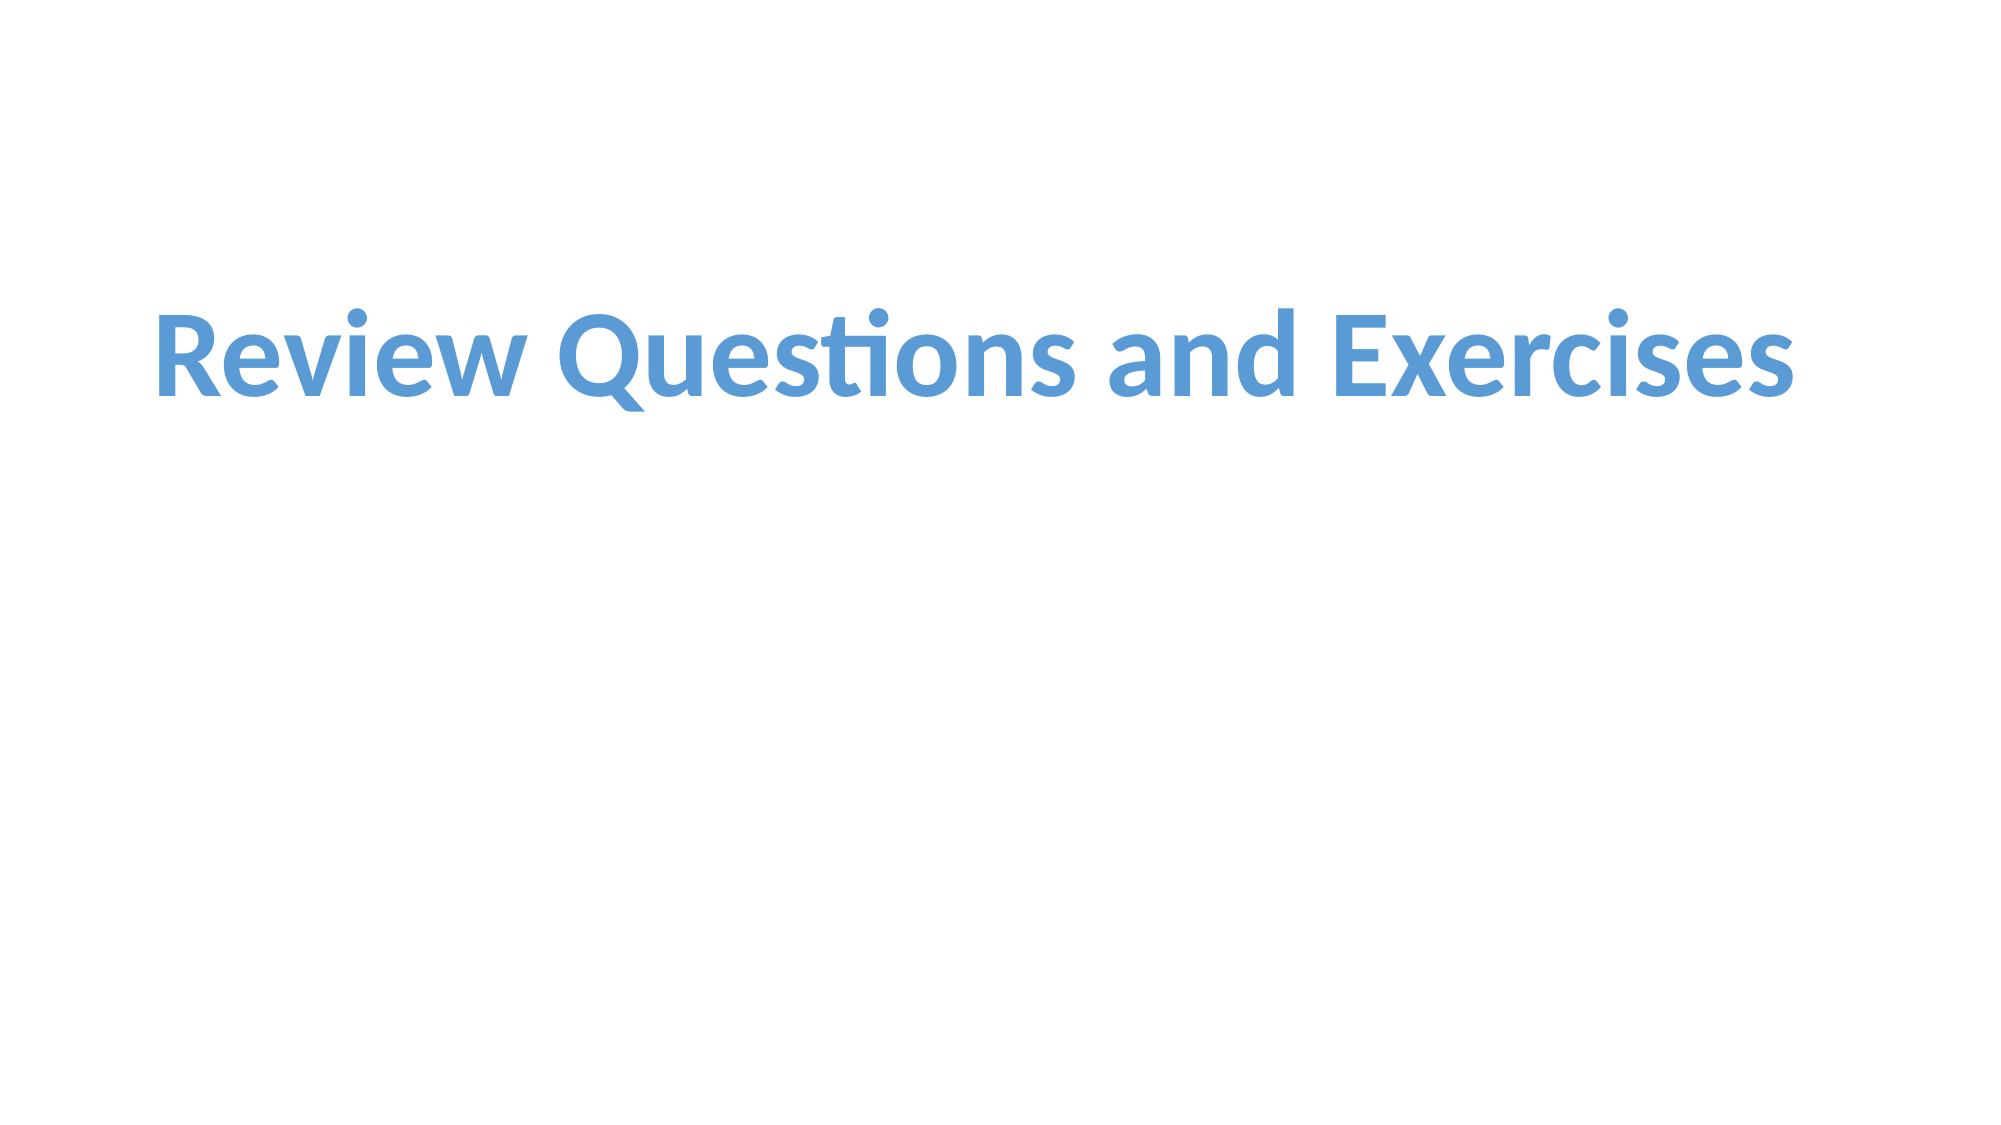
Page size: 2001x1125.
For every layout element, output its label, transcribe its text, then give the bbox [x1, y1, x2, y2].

list Review Questions and Exercises [137, 299, 1863, 1014]
